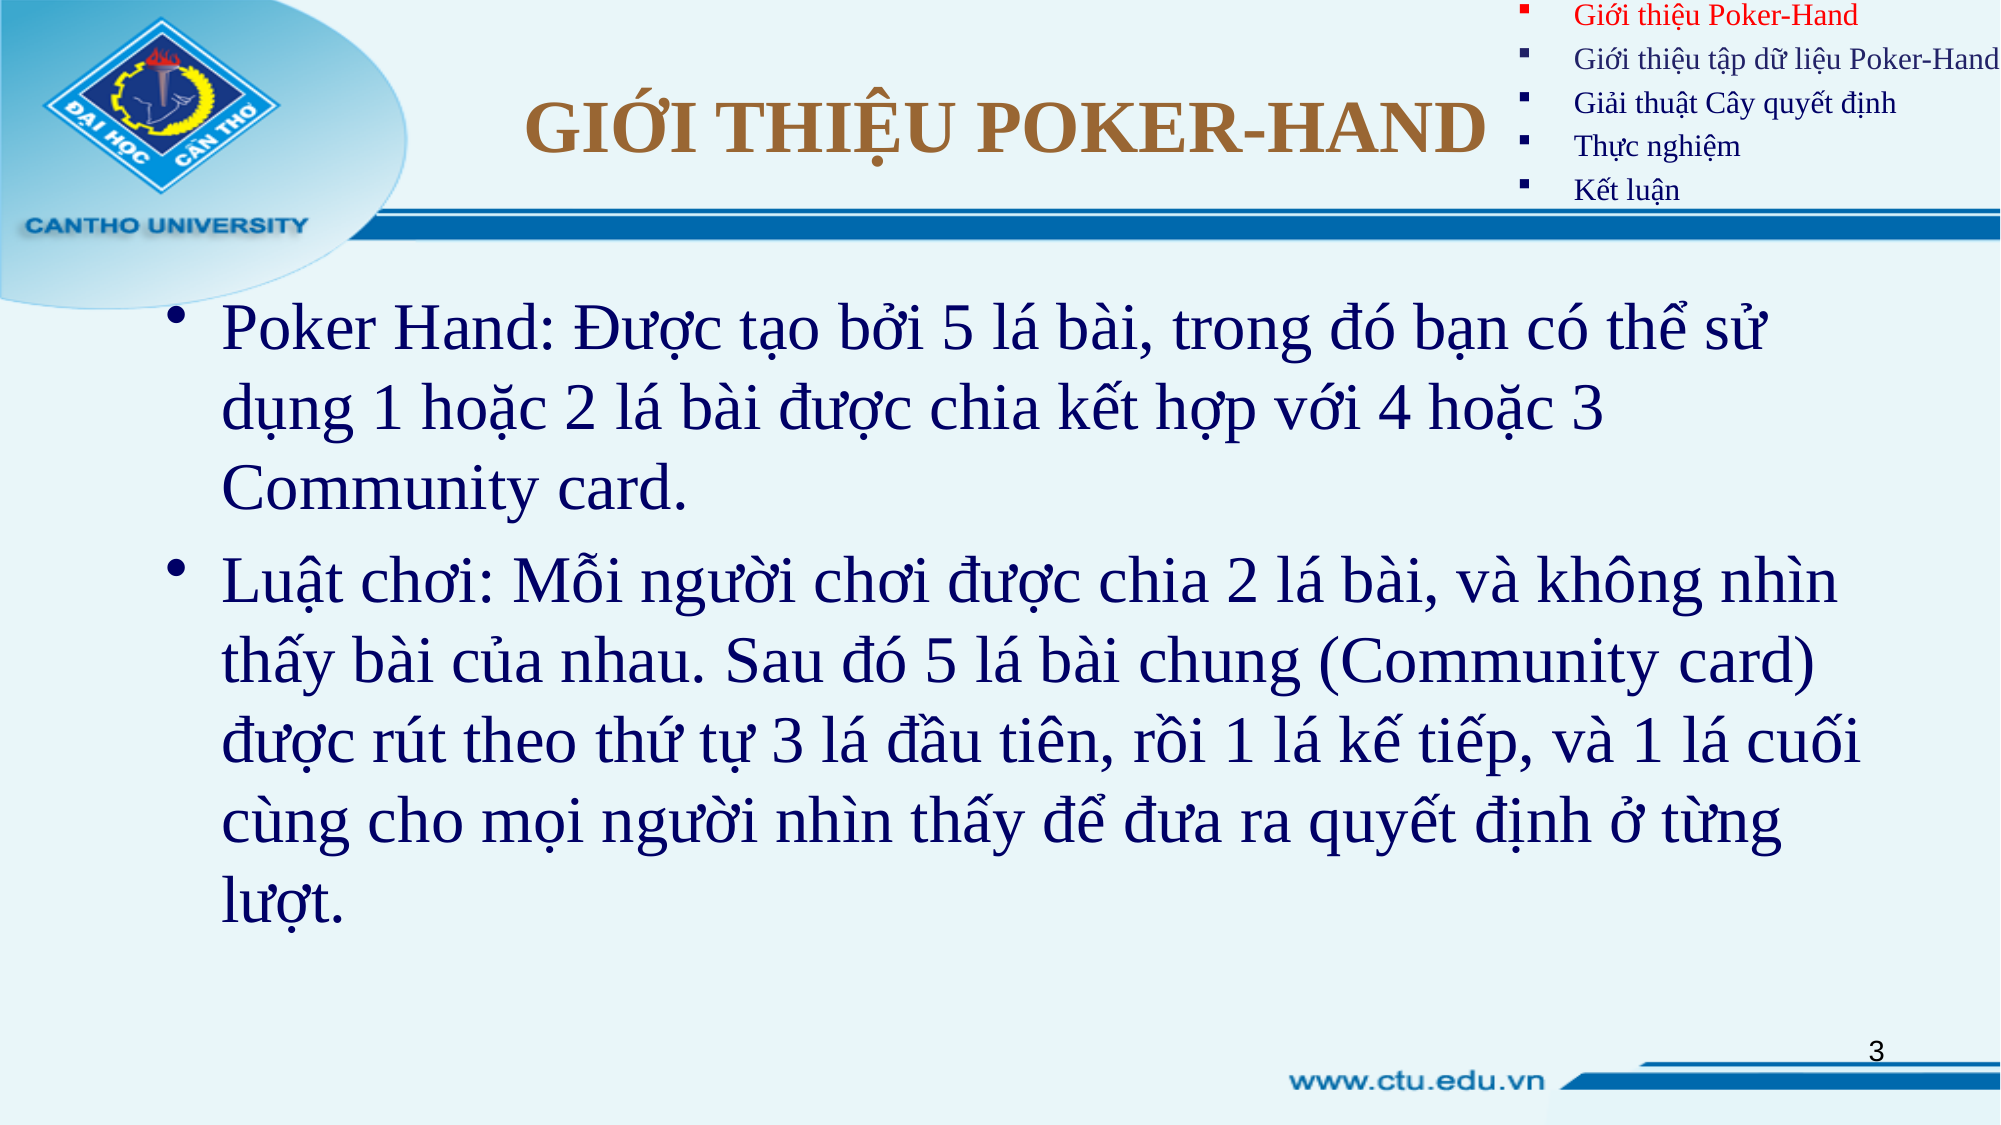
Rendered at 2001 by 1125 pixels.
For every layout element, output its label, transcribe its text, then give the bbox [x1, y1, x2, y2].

list Poker Hand: Được tạo bởi 5 lá bài, trong đó bạn có thể sử dụng 1 hoặc 2 lá bài được chia kết hợp với 4 hoặc 3 Community card. Luật chơi: Mỗi người chơi được chia 2 lá bài, và không nhìn thấy bài của nhau. Sau đó 5 lá bài chung (Community card) được rút theo thứ tự 3 lá đầu tiên, rồi 1 lá kế tiếp, và 1 lá cuối cùng cho mọi người nhìn thấy để đưa ra quyết định ở từng lượt. [150, 275, 1900, 1005]
text_box Giới thiệu Poker-Hand Giới thiệu tập dữ liệu Poker-Hand Giải thuật Cây quyết định Thực nghiệm Kết luận [1502, 0, 2000, 225]
title GIỚI THIỆU POKER-HAND [399, 45, 1502, 200]
picture [0, 0, 2001, 1125]
slide_number 3 [1433, 1024, 1900, 1103]
